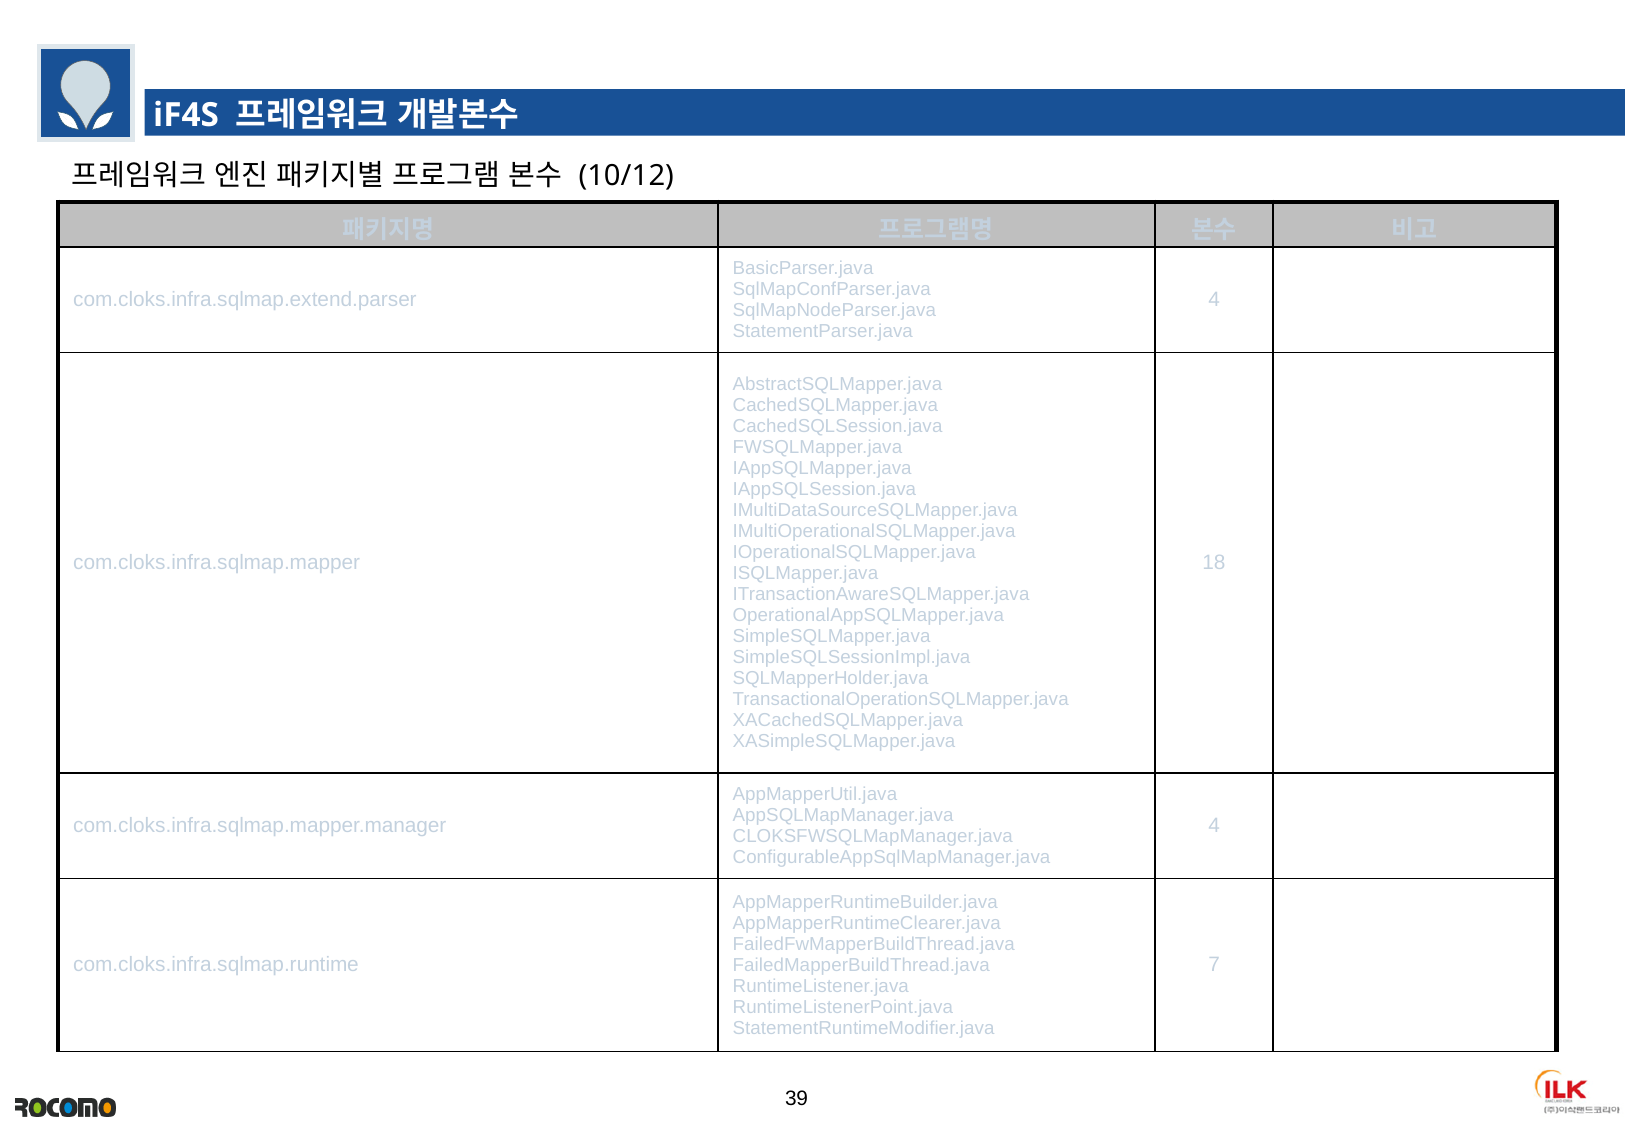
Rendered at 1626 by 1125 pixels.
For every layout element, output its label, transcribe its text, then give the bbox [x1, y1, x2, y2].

table_cell com.cloks.infra.sqlmap.mapper.manager [60, 774, 717, 878]
text_box 프레임워크 엔진 패키지별 프로그램 본수 (10/12) [56, 148, 1002, 199]
table_cell 4 [1156, 248, 1272, 352]
table_cell AppMapperUtil.java AppSQLMapManager.java CLOKSFWSQLMapManager.java ConfigurableAppSqlMapManager.java [719, 774, 1154, 878]
table_cell AbstractSQLMapper.java CachedSQLMapper.java CachedSQLSession.java FWSQLMapper.java IAppSQLMapper.java IAppSQLSession.java IMultiDataSourceSQLMapper.java IMultiOperationalSQLMapper.java IOperationalSQLMapper.java ISQLMapper.java ITransactionAwareSQLMapper.java OperationalAppSQLMapper.java SimpleSQLMapper.java SimpleSQLSessionImpl.java SQLMapperHolder.java TransactionalOperationSQLMapper.java XACachedSQLMapper.java XASimpleSQLMapper.java [719, 353, 1154, 772]
table_header 패키지명 [60, 204, 717, 246]
table_cell com.cloks.infra.sqlmap.runtime [60, 879, 717, 1051]
table_cell 4 [1156, 774, 1272, 878]
table_cell 7 [1156, 879, 1272, 1051]
table_cell AppMapperRuntimeBuilder.java AppMapperRuntimeClearer.java FailedFwMapperBuildThread.java FailedMapperBuildThread.java RuntimeListener.java RuntimeListenerPoint.java StatementRuntimeModifier.java [719, 879, 1154, 1051]
picture [15, 1097, 116, 1117]
table_cell com.cloks.infra.sqlmap.mapper [60, 353, 717, 772]
table_cell [1274, 774, 1554, 878]
table_cell [1274, 353, 1554, 772]
table_header 비고 [1274, 204, 1554, 246]
table_cell 18 [1156, 353, 1272, 772]
table_header 프로그램명 [719, 204, 1154, 246]
table_cell [1274, 248, 1554, 352]
table_cell [1274, 879, 1554, 1051]
picture [1529, 1066, 1624, 1117]
table_cell com.cloks.infra.sqlmap.extend.parser [60, 248, 717, 352]
table_header 본수 [1156, 204, 1272, 246]
text_box iF4S 프레임워크 개발본수 [153, 93, 1622, 134]
table_cell BasicParser.java SqlMapConfParser.java SqlMapNodeParser.java StatementParser.java [719, 248, 1154, 352]
